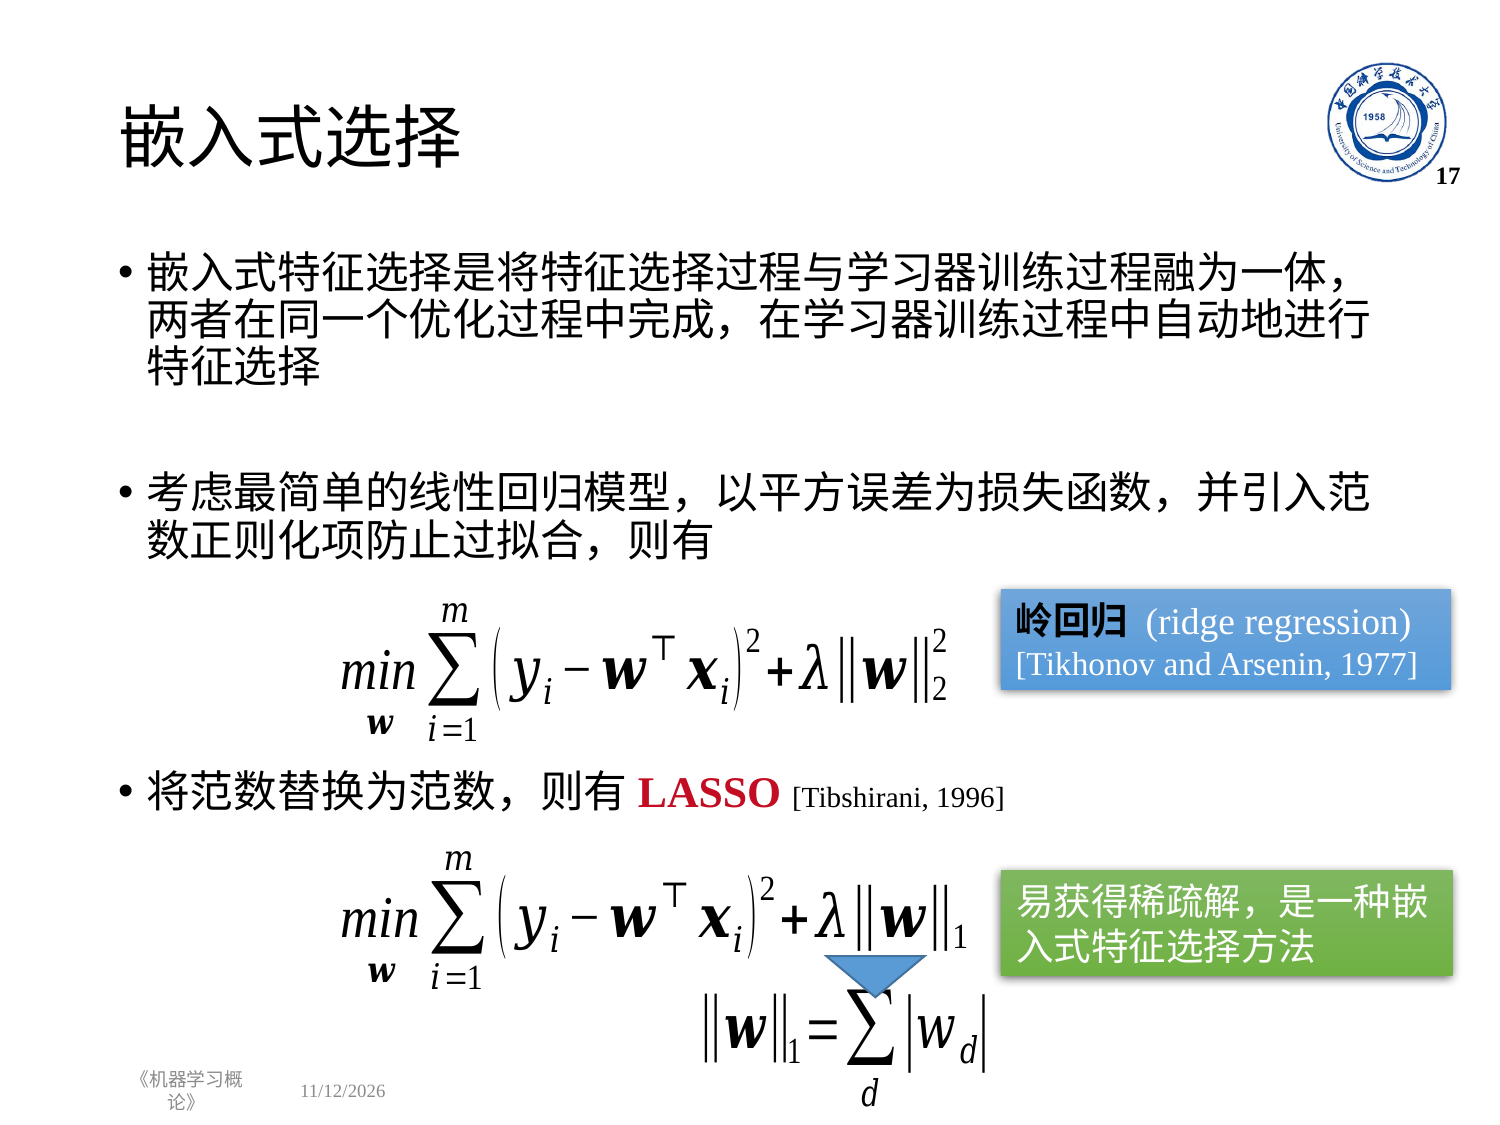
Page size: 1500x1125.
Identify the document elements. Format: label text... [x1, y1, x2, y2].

footer 《机器学习概论》 [104, 1068, 270, 1113]
text_box 易获得稀疏解，是一种嵌入式特征选择方法 [1000, 870, 1453, 976]
text_box [823, 955, 928, 999]
slide_number 17 [1372, 144, 1476, 205]
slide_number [285, 1068, 422, 1113]
title 嵌入式选择 [103, 59, 1397, 221]
picture [1397, 59, 1450, 144]
text_box 岭回归 (ridge regression) [Tikhonov and Arsenin, 1977] [1000, 589, 1452, 690]
